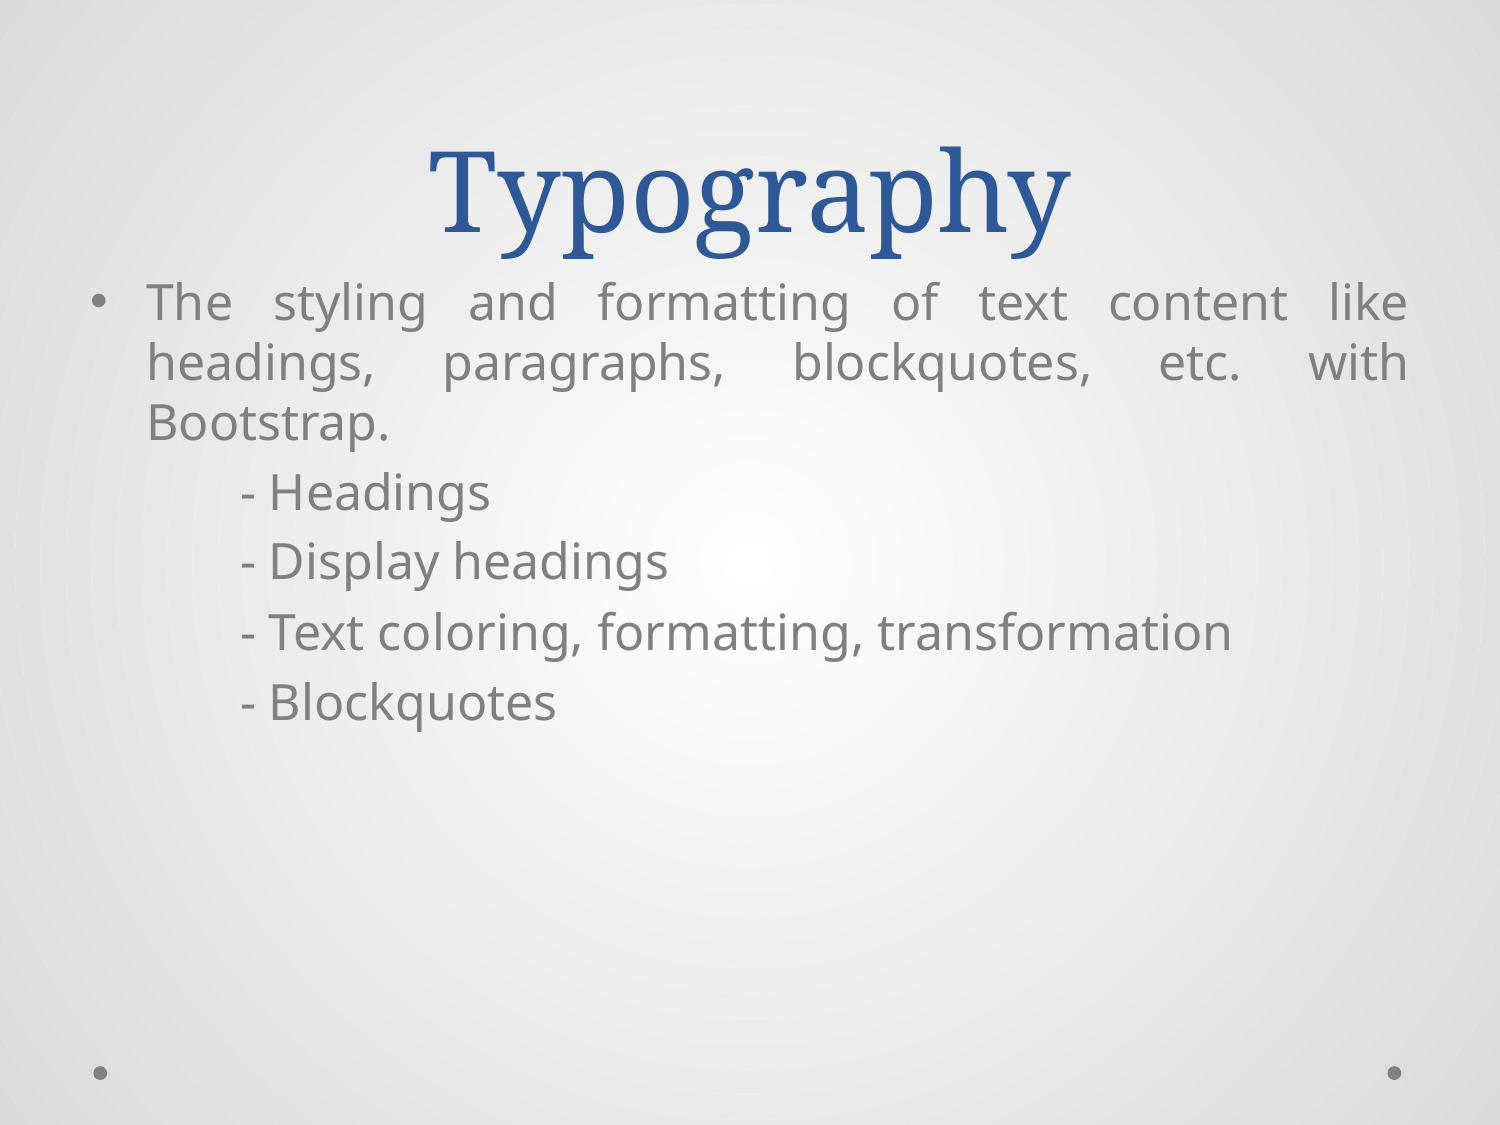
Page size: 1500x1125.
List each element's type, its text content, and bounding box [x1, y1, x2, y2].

list The styling and formatting of text content like headings, paragraphs, blockquotes, etc. with Bootstrap. - Headings - Display headings - Text coloring, formatting, transformation - Blockquotes [75, 262, 1425, 1005]
title Typography [75, 0, 1425, 262]
